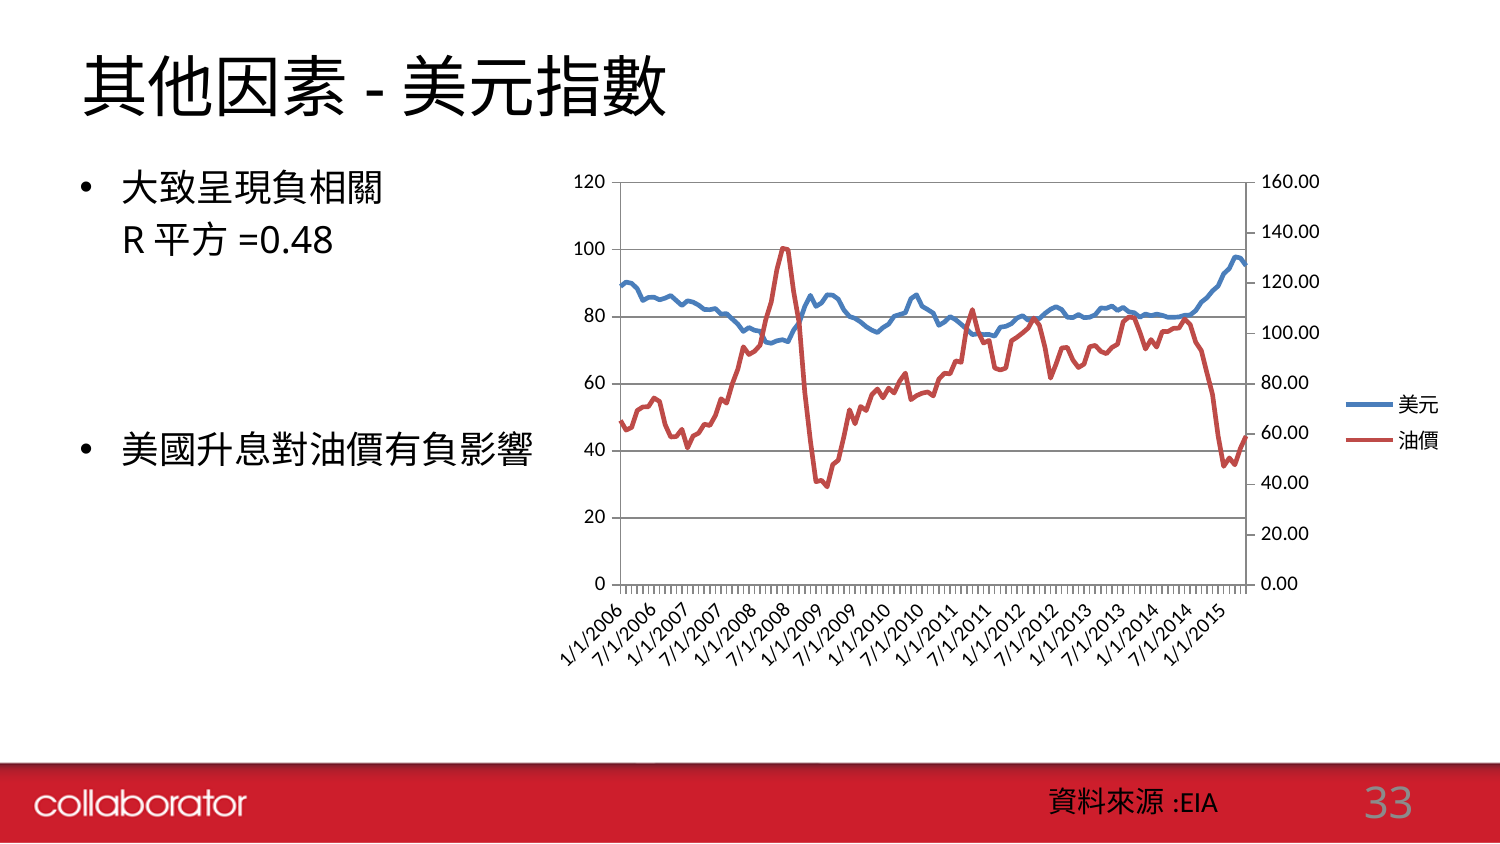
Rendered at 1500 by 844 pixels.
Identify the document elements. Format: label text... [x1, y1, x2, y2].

title 其他因素-美元指數 [69, 14, 1420, 155]
picture [0, 0, 1500, 844]
slide_number 33 [1074, 782, 1425, 827]
chart [537, 161, 1459, 683]
text_box 資料來源:EIA [1033, 776, 1270, 826]
list 大致呈現負相關 R平方=0.48 美國升息對油價有負影響 [68, 158, 1419, 715]
